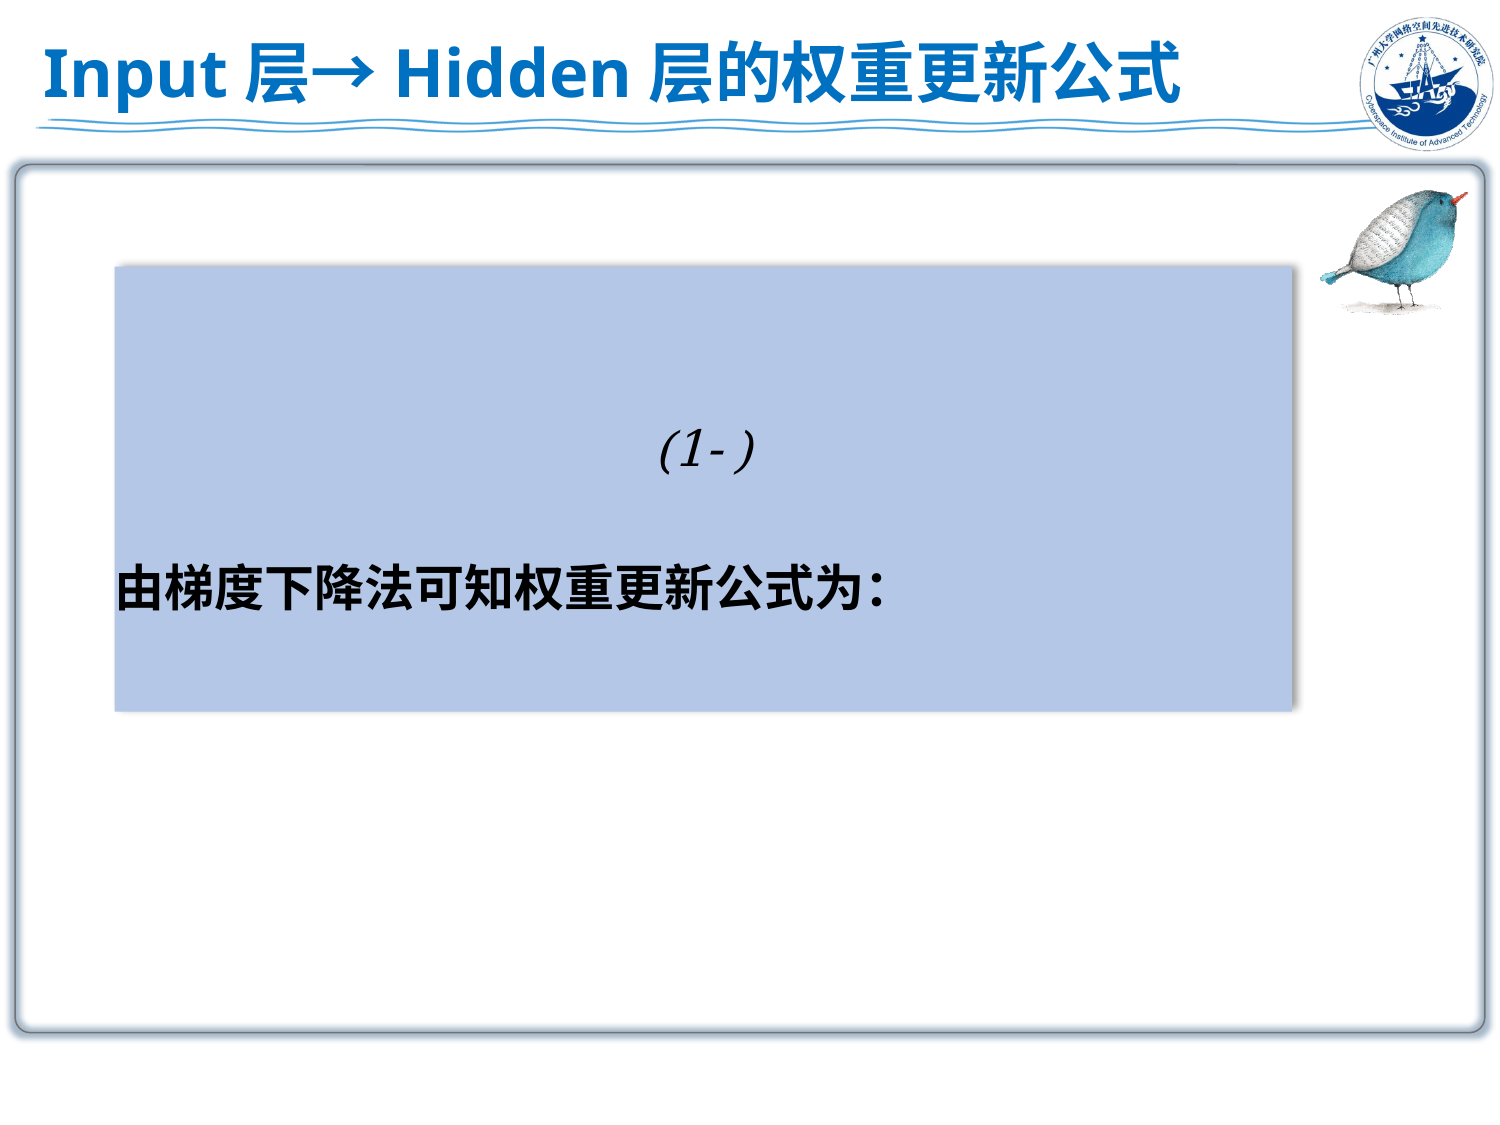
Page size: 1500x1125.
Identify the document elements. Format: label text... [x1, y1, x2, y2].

title Input层→Hidden层的权重更新公式 [28, 0, 1379, 154]
text_box [15, 164, 1485, 1033]
picture [1320, 190, 1472, 315]
picture [1379, 8, 1500, 158]
